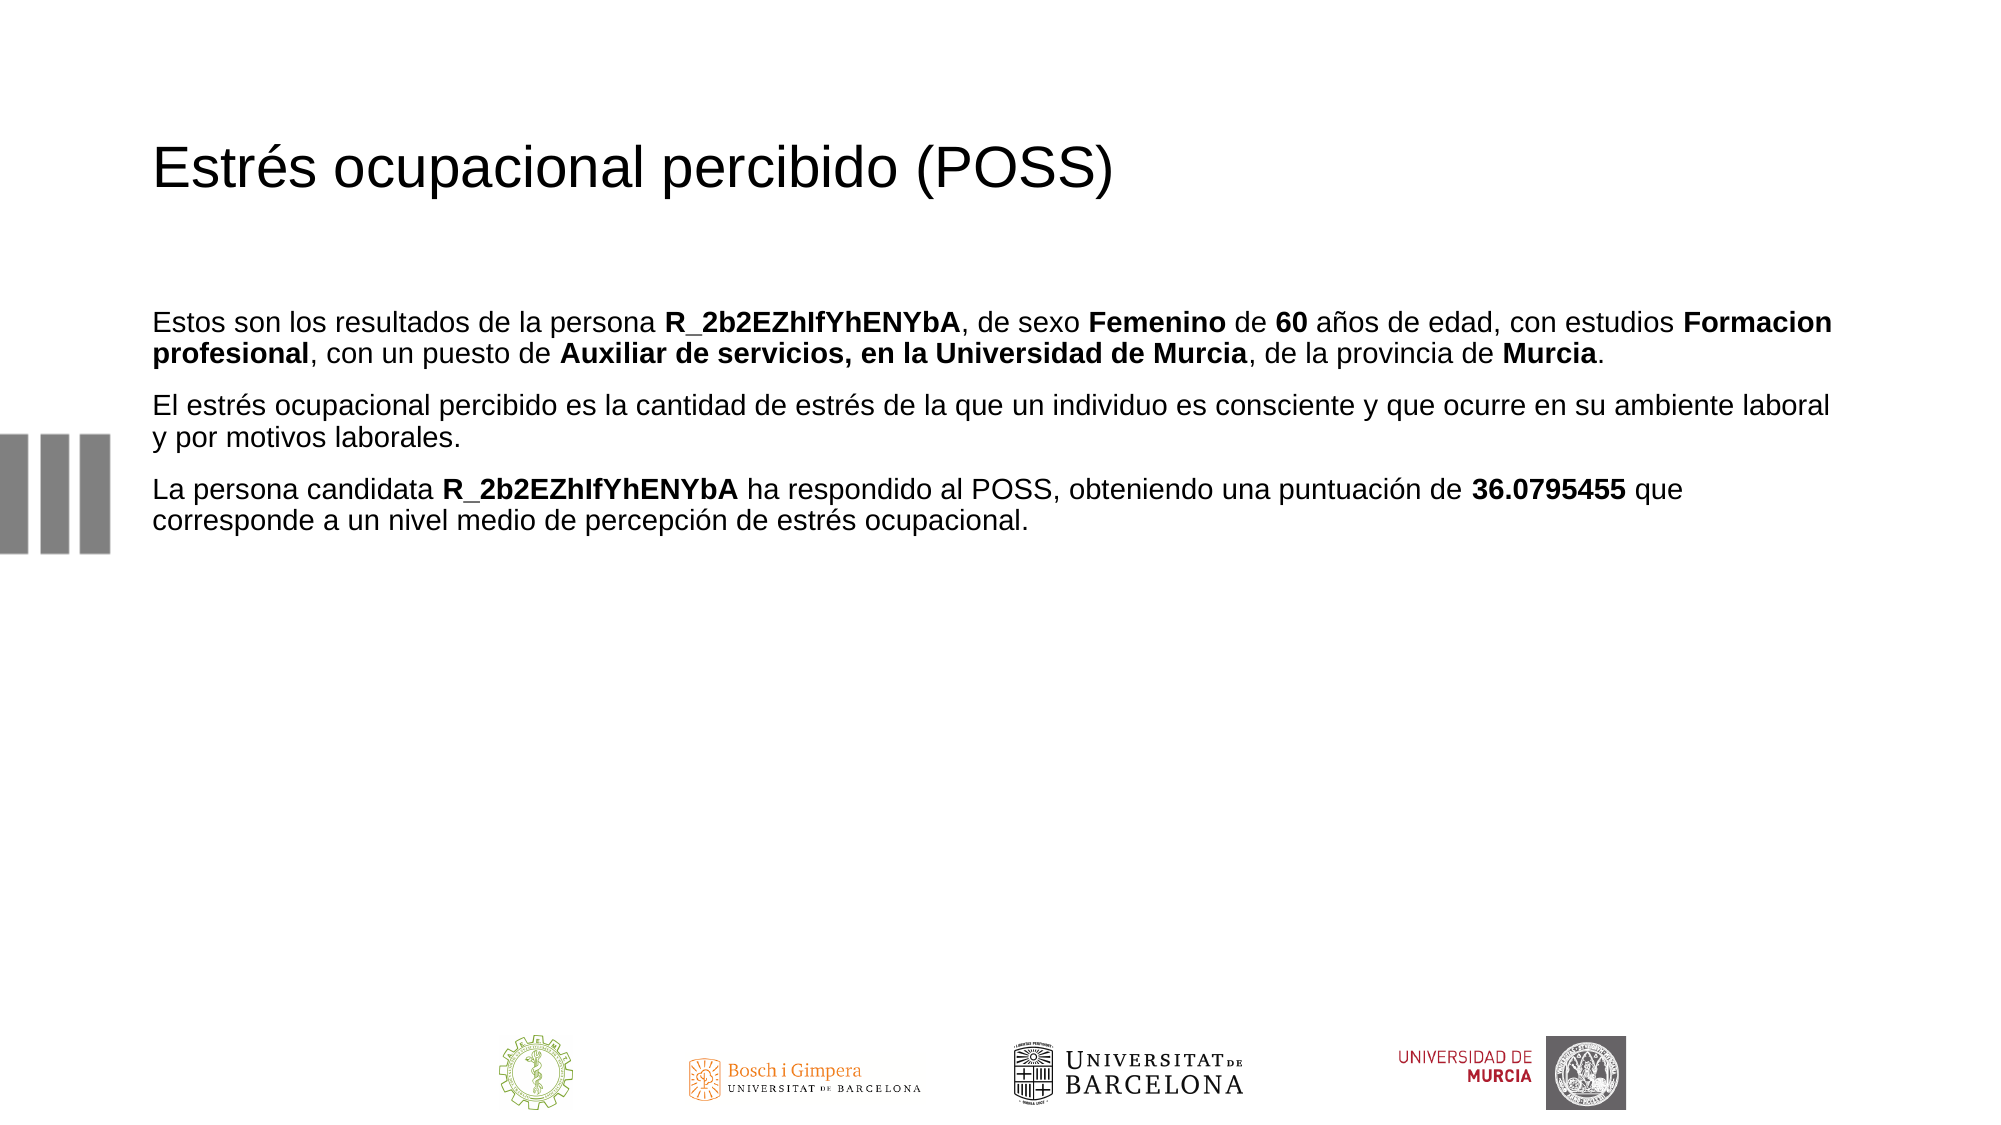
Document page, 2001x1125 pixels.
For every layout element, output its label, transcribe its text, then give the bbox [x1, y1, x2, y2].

picture [1331, 1036, 1627, 1110]
picture [499, 1035, 573, 1110]
picture [0, 420, 123, 563]
picture [684, 1031, 926, 1125]
list Estos son los resultados de la persona R_2b2EZhIfYhENYbA, de sexo Femenino de 60 años de edad, con estudios Formacion profesional, con un puesto de Auxiliar de servicios, en la Universidad de Murcia, de la provincia de Murcia. El estrés ocupacional percibido es la cantidad de estrés de la que un individuo es consciente y que ocurre en su ambiente laboral y por motivos laborales. La persona candidata R_2b2EZhIfYhENYbA ha respondido al POSS, obteniendo una puntuación de 36.0795455 que corresponde a un nivel medio de percepción de estrés ocupacional. [137, 299, 1863, 1014]
title Estrés ocupacional percibido (POSS) [137, 59, 1863, 278]
picture [1014, 1042, 1243, 1105]
